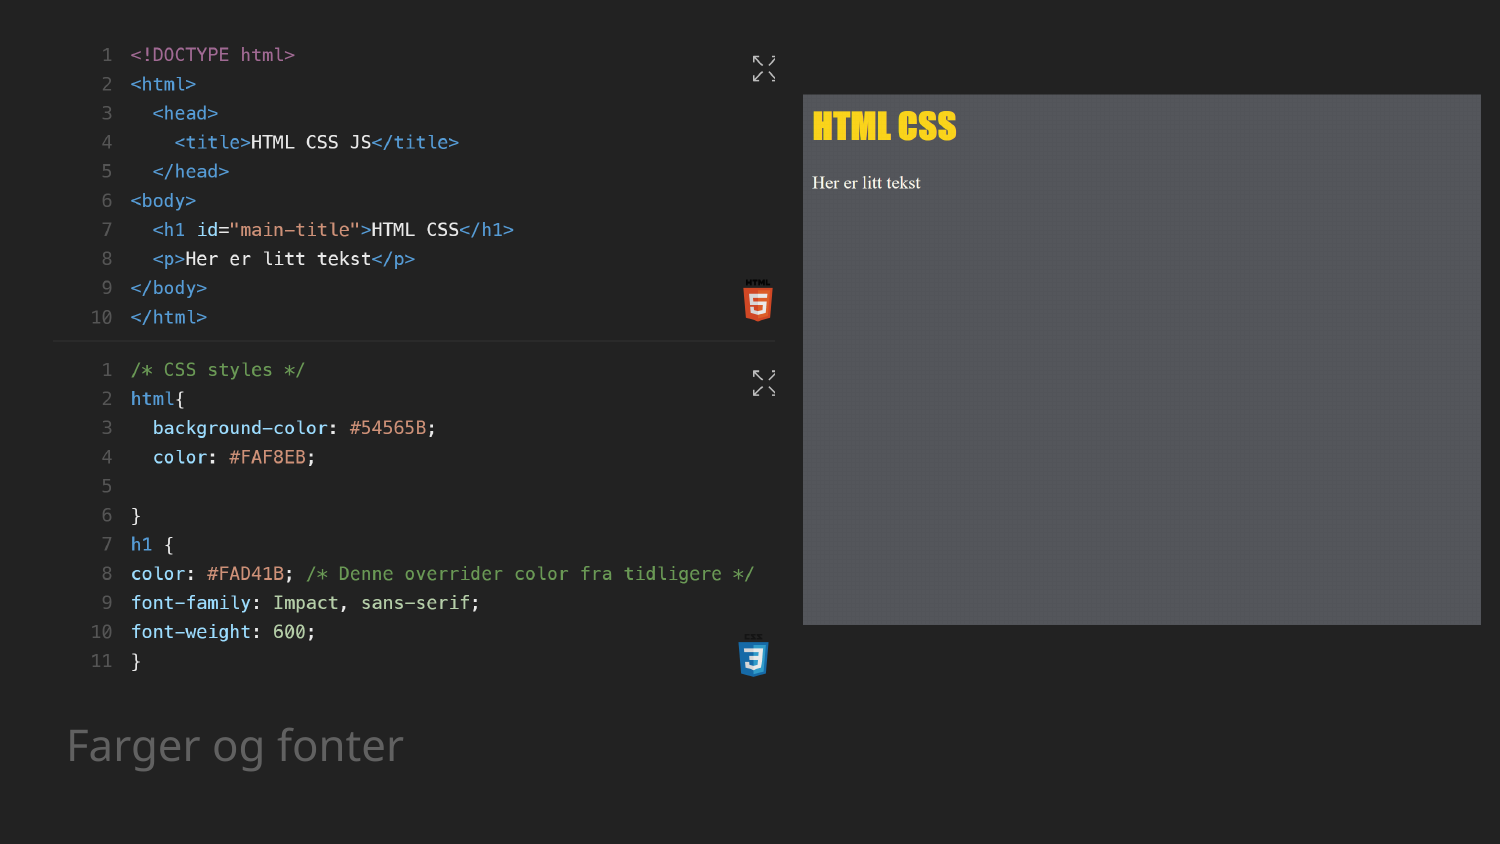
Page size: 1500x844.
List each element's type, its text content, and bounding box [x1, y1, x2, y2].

list Farger og fonter [51, 695, 1036, 794]
picture [802, 94, 1481, 625]
picture [52, 36, 776, 682]
